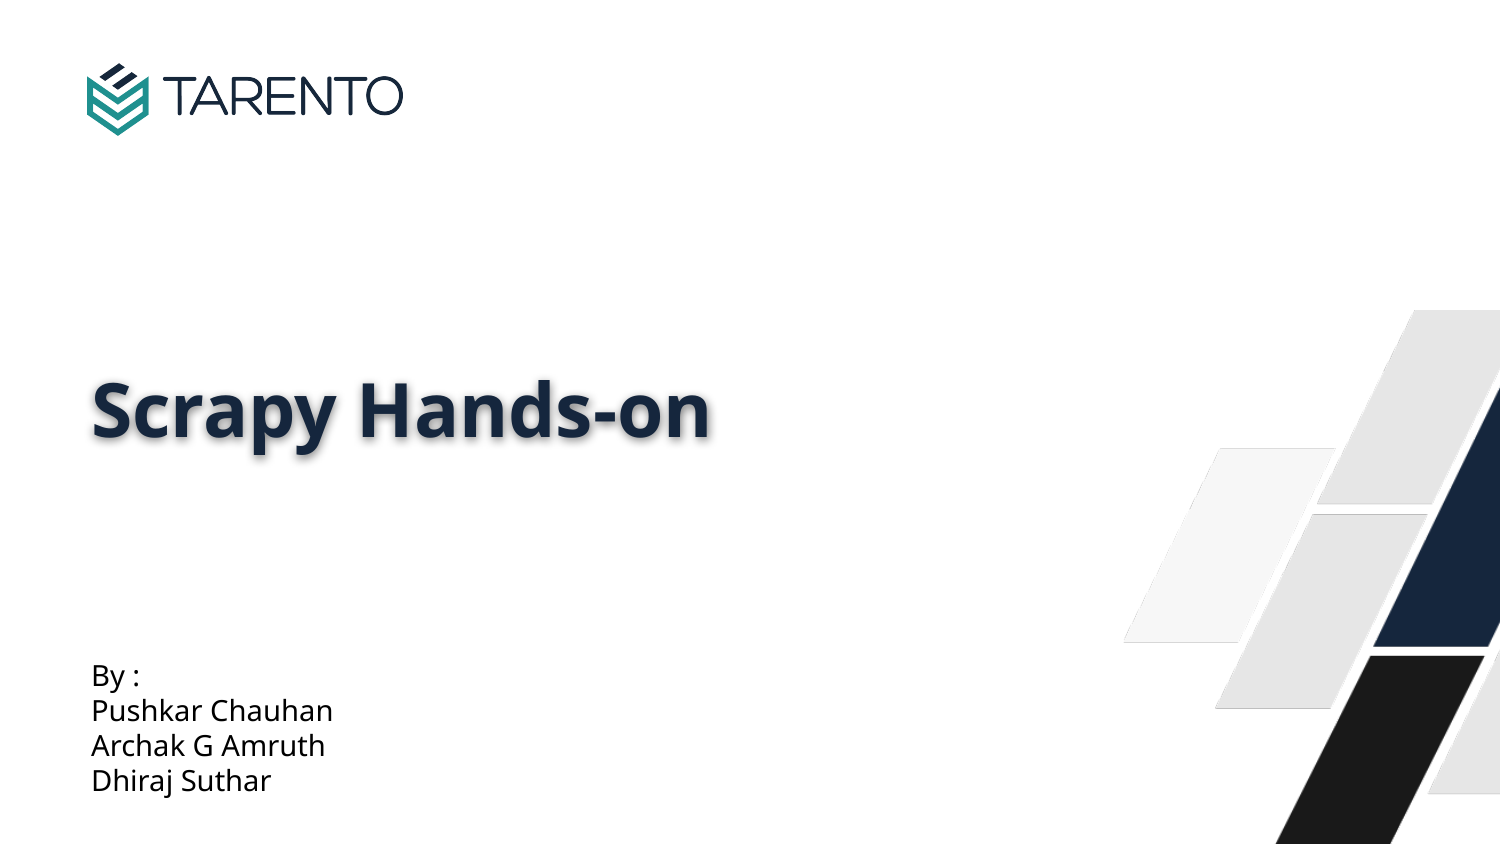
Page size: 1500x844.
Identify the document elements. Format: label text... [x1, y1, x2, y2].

picture [1123, 310, 1500, 844]
title Scrapy Hands-on [76, 330, 1026, 469]
picture [87, 63, 403, 136]
text_box By : Pushkar Chauhan Archak G Amruth Dhiraj Suthar [76, 642, 551, 813]
